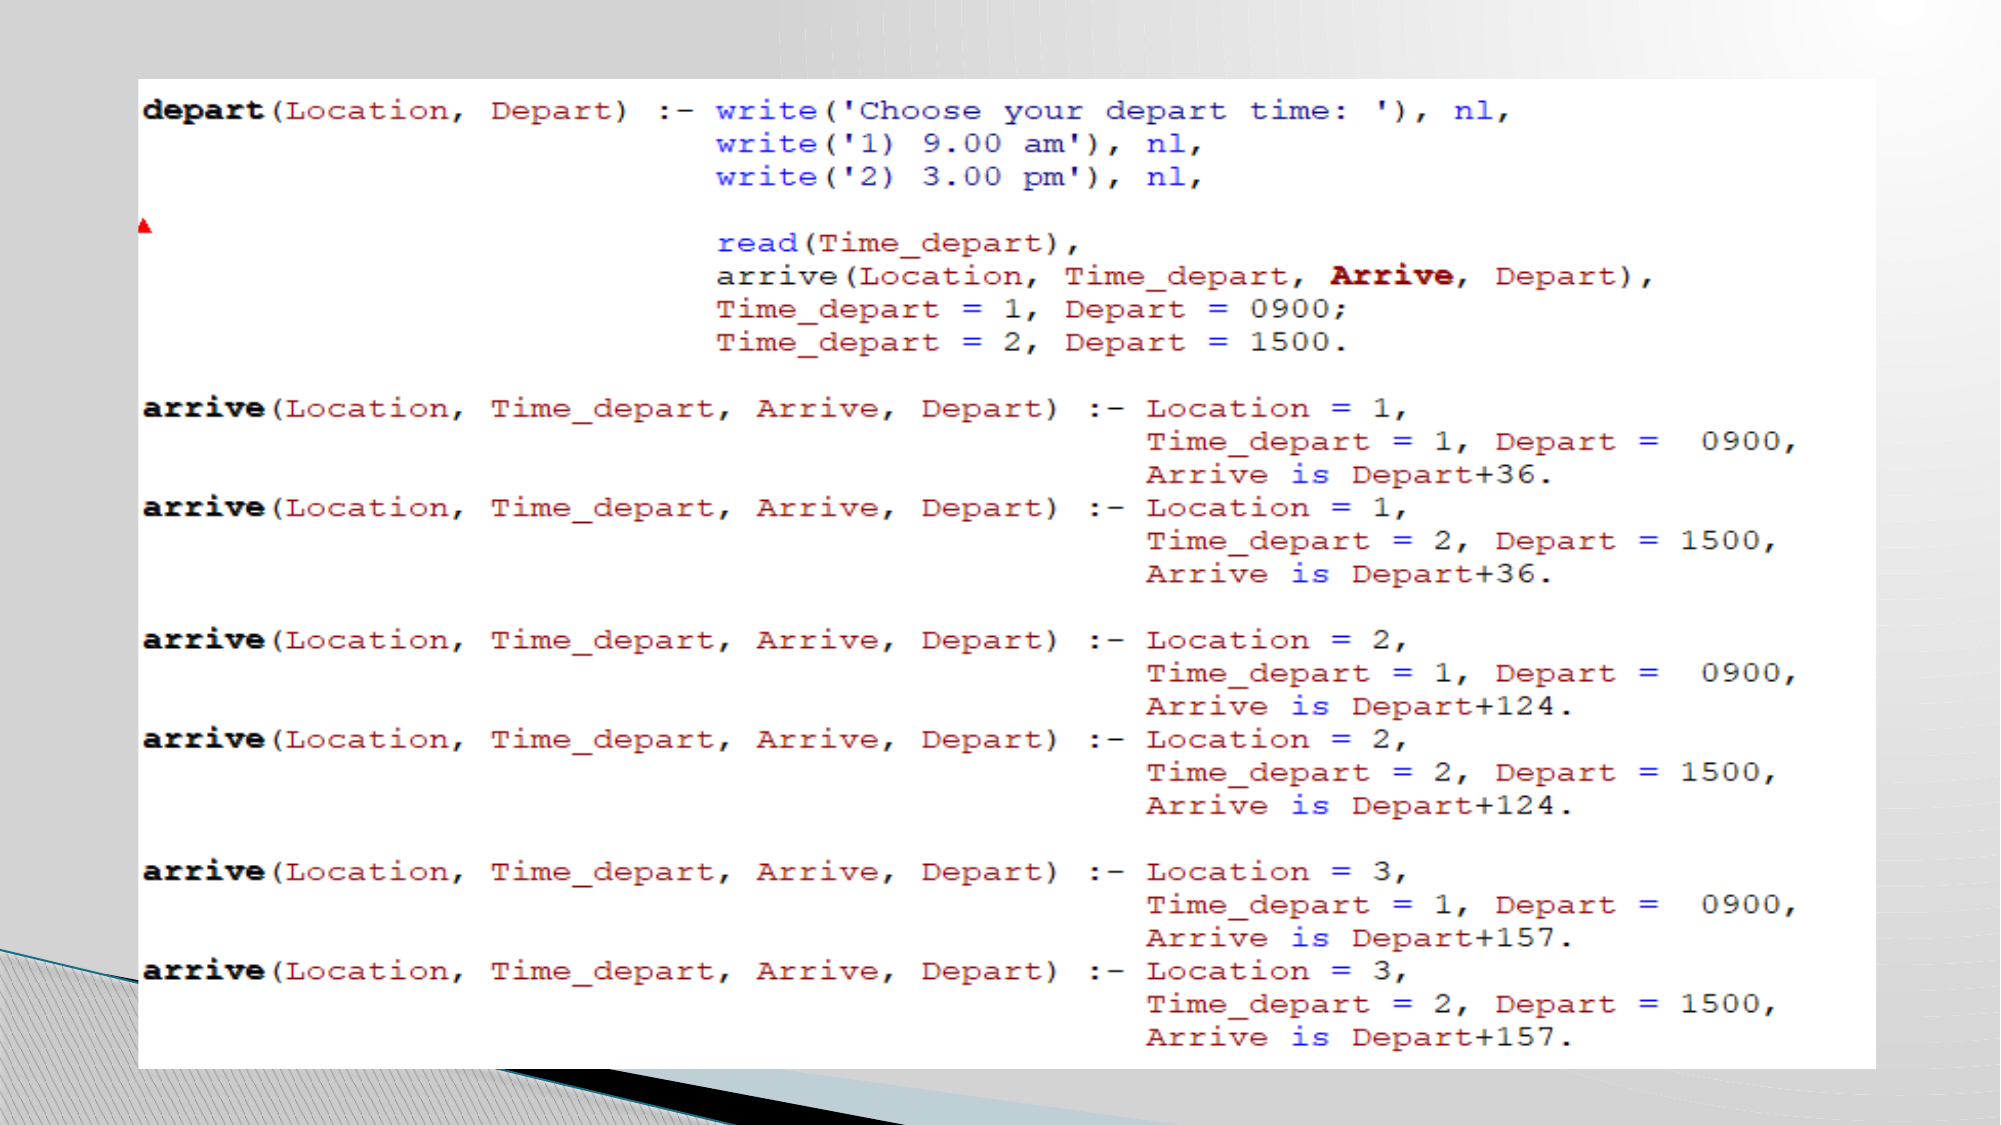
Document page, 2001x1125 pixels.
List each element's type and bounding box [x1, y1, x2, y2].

picture [138, 78, 1877, 1069]
